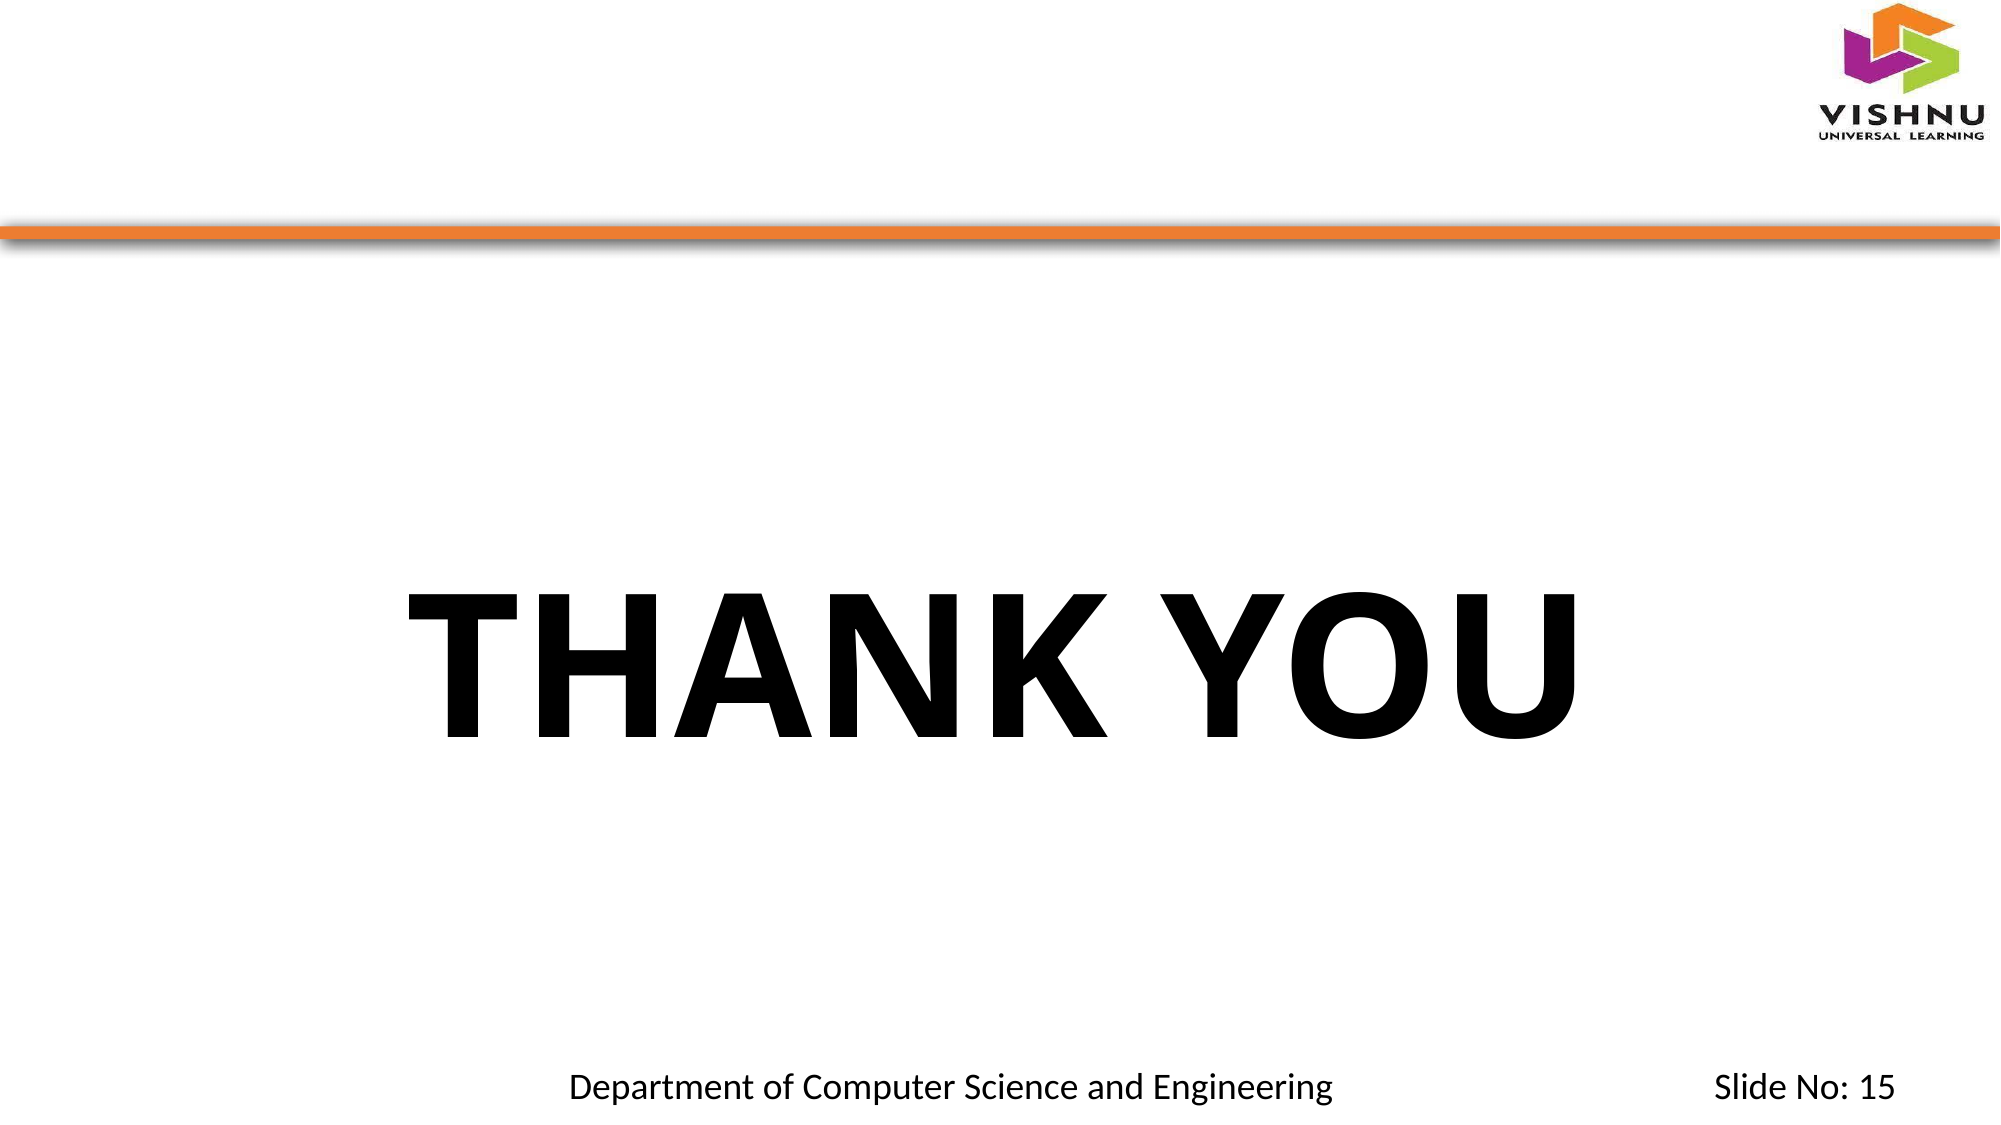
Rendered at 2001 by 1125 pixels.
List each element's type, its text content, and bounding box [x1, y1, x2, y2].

text_box Department of Computer Science and Engineering Slide No: 15 [0, 1054, 2000, 1125]
list THANK YOU [135, 296, 1861, 1011]
picture [1803, 0, 2000, 142]
text_box [0, 225, 2000, 240]
